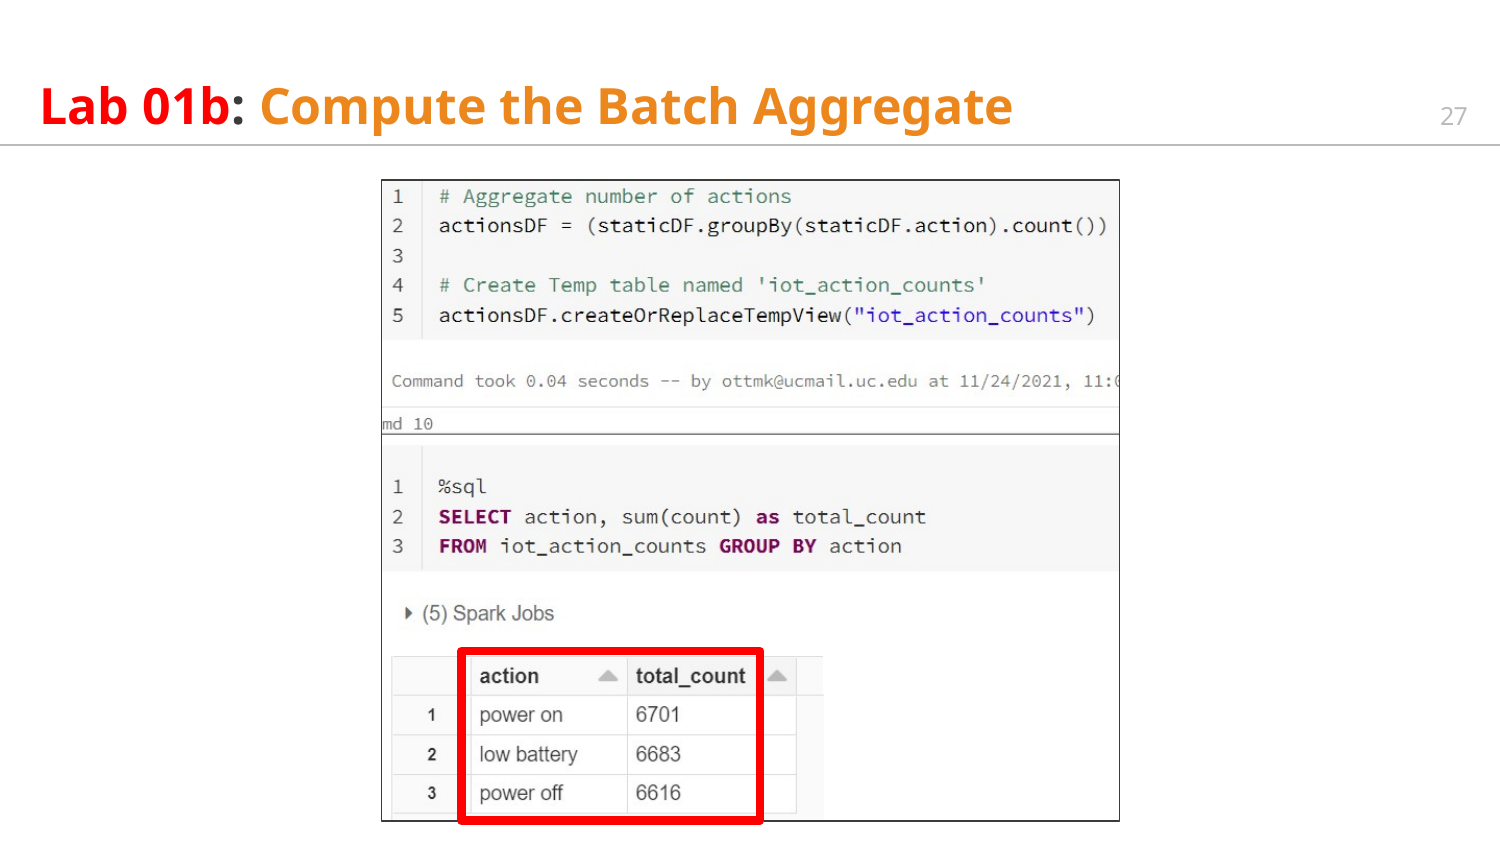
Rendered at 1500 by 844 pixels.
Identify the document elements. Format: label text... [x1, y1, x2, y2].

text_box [380, 178, 1121, 826]
title Lab 01b: Compute the Batch Aggregate [37, 72, 1404, 216]
text_box 27 [1437, 97, 1471, 130]
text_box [2, 1, 153, 138]
